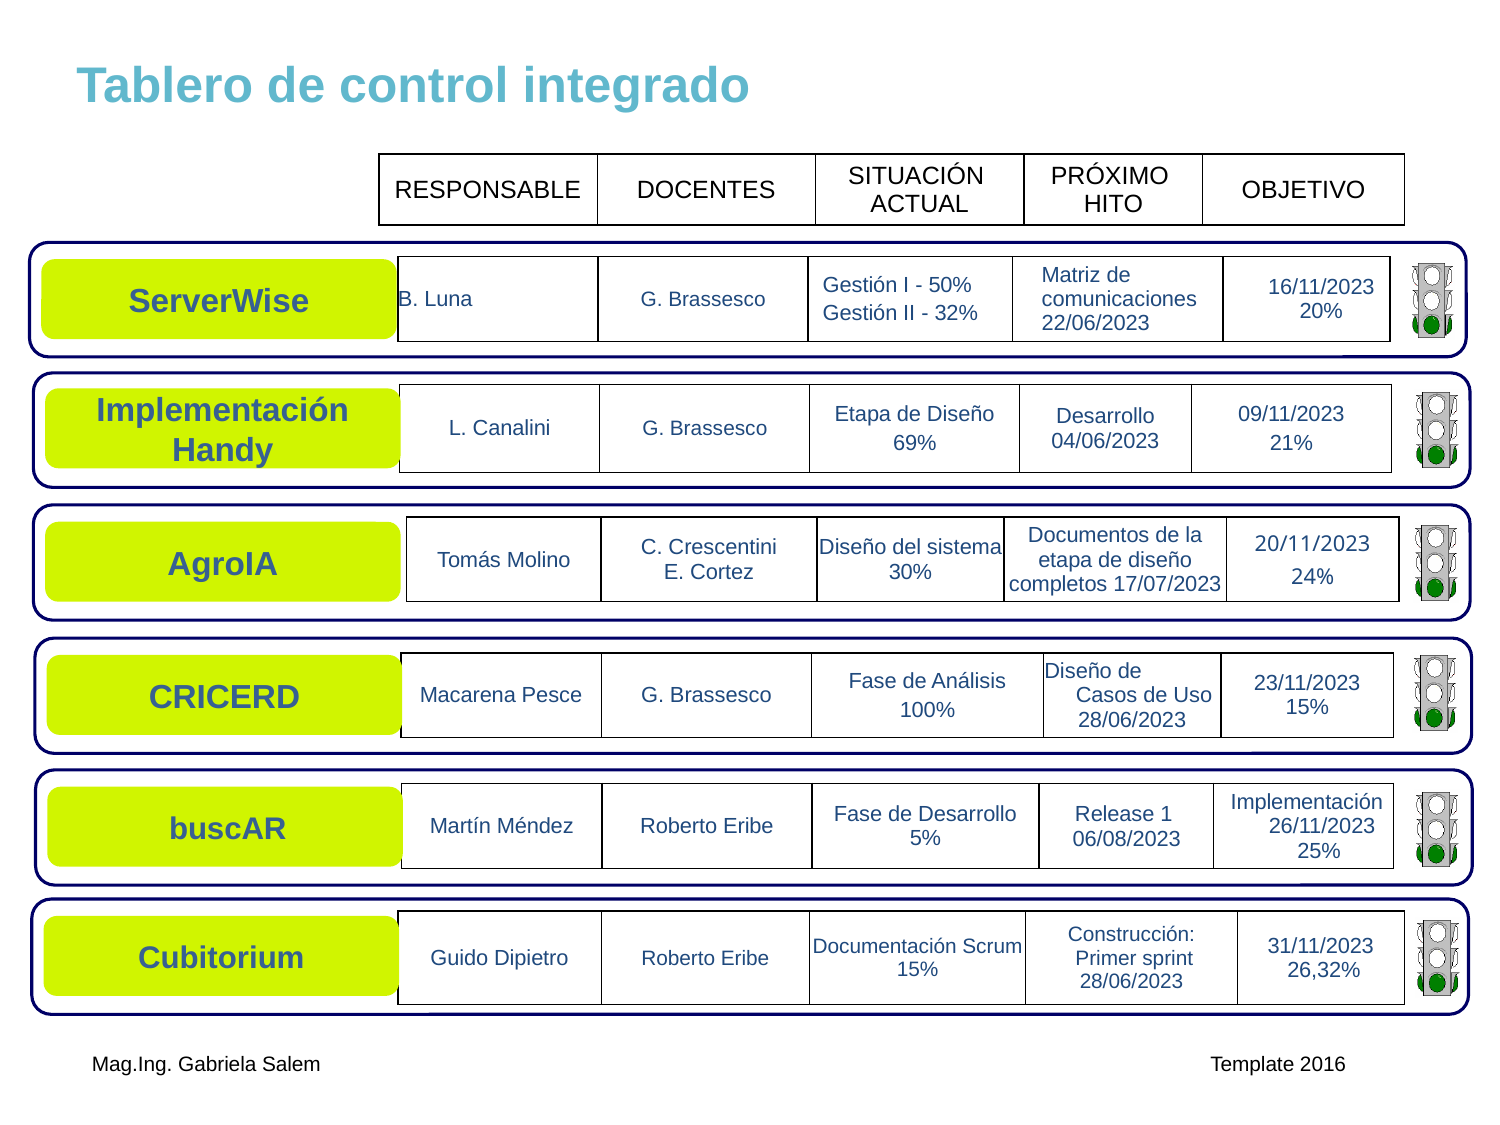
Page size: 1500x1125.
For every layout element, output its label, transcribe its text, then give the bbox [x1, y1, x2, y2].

table_header Documentación Scrum 15% [810, 912, 1025, 1004]
picture [1412, 652, 1458, 733]
picture [1413, 522, 1459, 603]
table_header Construcción: Primer sprint 28/06/2023 [1026, 912, 1237, 1004]
text_box ServerWise [41, 259, 397, 340]
table_header Martín Méndez [402, 784, 601, 868]
table_header Gestión I - 50% Gestión II - 32% [809, 257, 1012, 341]
title Tablero de control integrado [61, 30, 1412, 135]
table_header 16/11/2023 20% [1224, 257, 1389, 341]
table_header G. Brassesco [599, 257, 807, 341]
table_header OBJETIVO [1203, 155, 1404, 224]
table_header G. Brassesco [600, 385, 809, 472]
table_header 09/11/2023 21% [1192, 385, 1391, 472]
table_header Roberto Eribe [602, 912, 809, 1004]
table_header C. Crescentini E. Cortez [602, 518, 816, 601]
table_header Roberto Eribe [603, 784, 811, 868]
text_box Implementación Handy [45, 388, 401, 469]
table_header Fase de Análisis 100% [812, 654, 1043, 737]
text_box [33, 504, 1471, 621]
picture [1415, 917, 1461, 998]
table_header RESPONSABLE [380, 155, 597, 224]
text_box buscAR [47, 786, 403, 867]
table_header G. Brassesco [602, 654, 811, 737]
text_box AgroIA [45, 521, 401, 602]
picture [1414, 389, 1460, 470]
picture [1409, 260, 1456, 341]
text_box [35, 769, 1473, 886]
table_header DOCENTES [598, 155, 815, 224]
table_header Fase de Desarrollo 5% [813, 784, 1038, 868]
text_box [29, 242, 1467, 357]
table_header Documentos de la etapa de diseño completos 17/07/2023 [1005, 518, 1226, 601]
table_header Implementación 26/11/2023 25% [1214, 784, 1393, 868]
table_header SITUACIÓN ACTUAL [816, 155, 1023, 224]
table_header Macarena Pesce [402, 654, 601, 737]
table_header Etapa de Diseño 69% [810, 385, 1019, 472]
table_header B. Luna [399, 257, 597, 341]
table_header Tomás Molino [407, 518, 600, 601]
table_header 23/11/2023 15% [1222, 654, 1393, 737]
table_header 20/11/2023 24% [1227, 518, 1398, 601]
text_box [34, 638, 1472, 754]
table_header Diseño de Casos de Uso 28/06/2023 [1044, 654, 1220, 737]
text_box [33, 372, 1471, 488]
table_header 31/11/2023 26,32% [1238, 912, 1404, 1004]
table_header Matriz de comunicaciones 22/06/2023 [1013, 257, 1222, 341]
table_header Desarrollo 04/06/2023 [1020, 385, 1191, 472]
table_header L. Canalini [400, 385, 599, 472]
picture [1414, 789, 1460, 870]
table_header Release 1 06/08/2023 [1040, 784, 1213, 868]
table_header PRÓXIMO HITO [1025, 155, 1202, 224]
text_box CRICERD [46, 654, 403, 735]
table_header Guido Dipietro [399, 912, 601, 1004]
text_box [31, 899, 1469, 1015]
text_box Cubitorium [43, 915, 400, 996]
table_header Diseño del sistema 30% [818, 518, 1003, 601]
